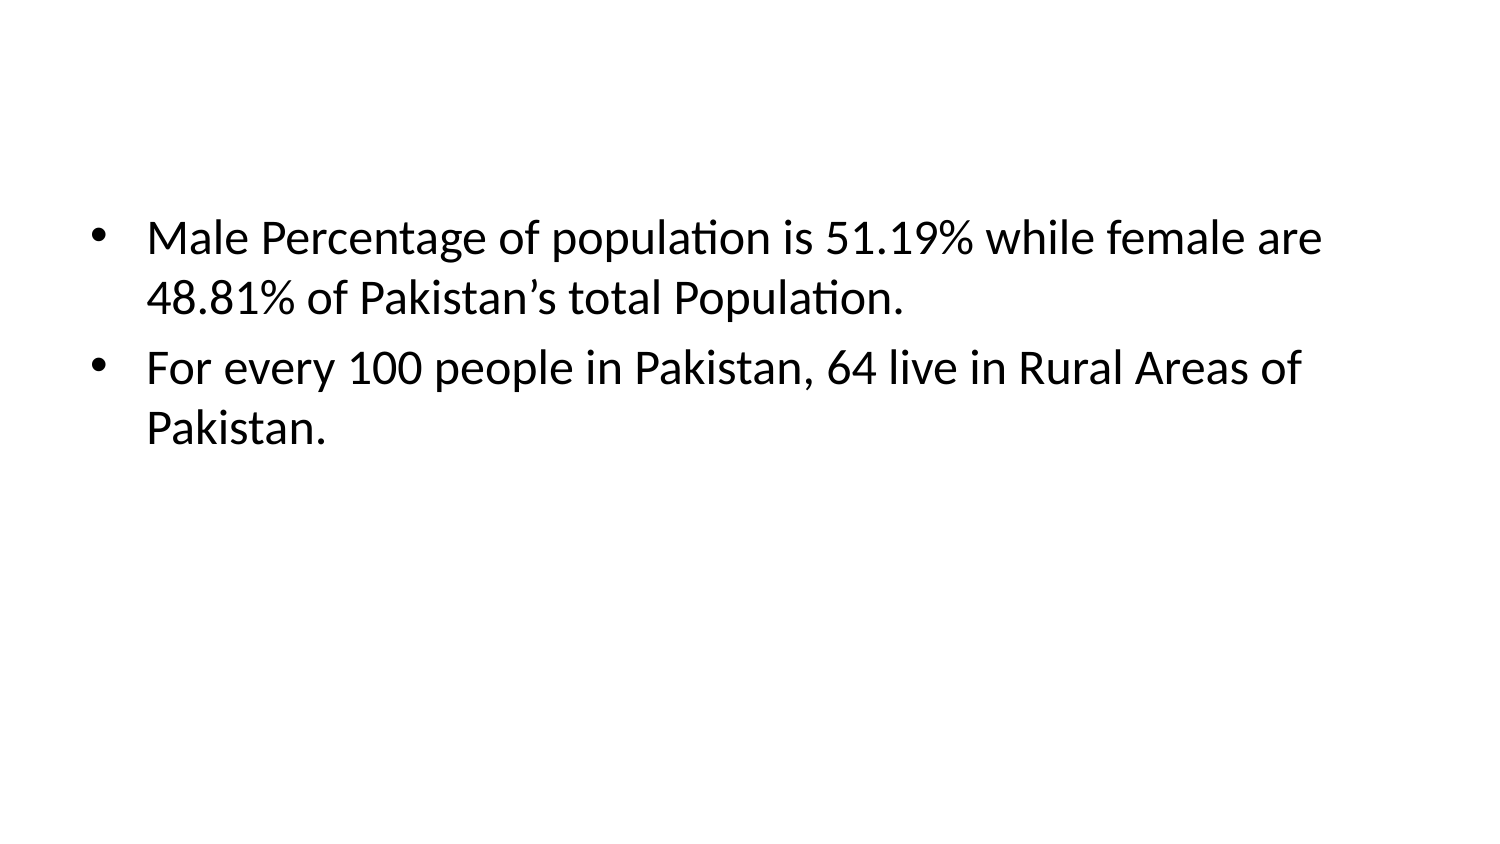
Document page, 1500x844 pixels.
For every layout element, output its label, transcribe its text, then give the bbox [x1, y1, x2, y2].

list Male Percentage of population is 51.19% while female are 48.81% of Pakistan’s total Population. For every 100 people in Pakistan, 64 live in Rural Areas of Pakistan. [75, 196, 1425, 754]
